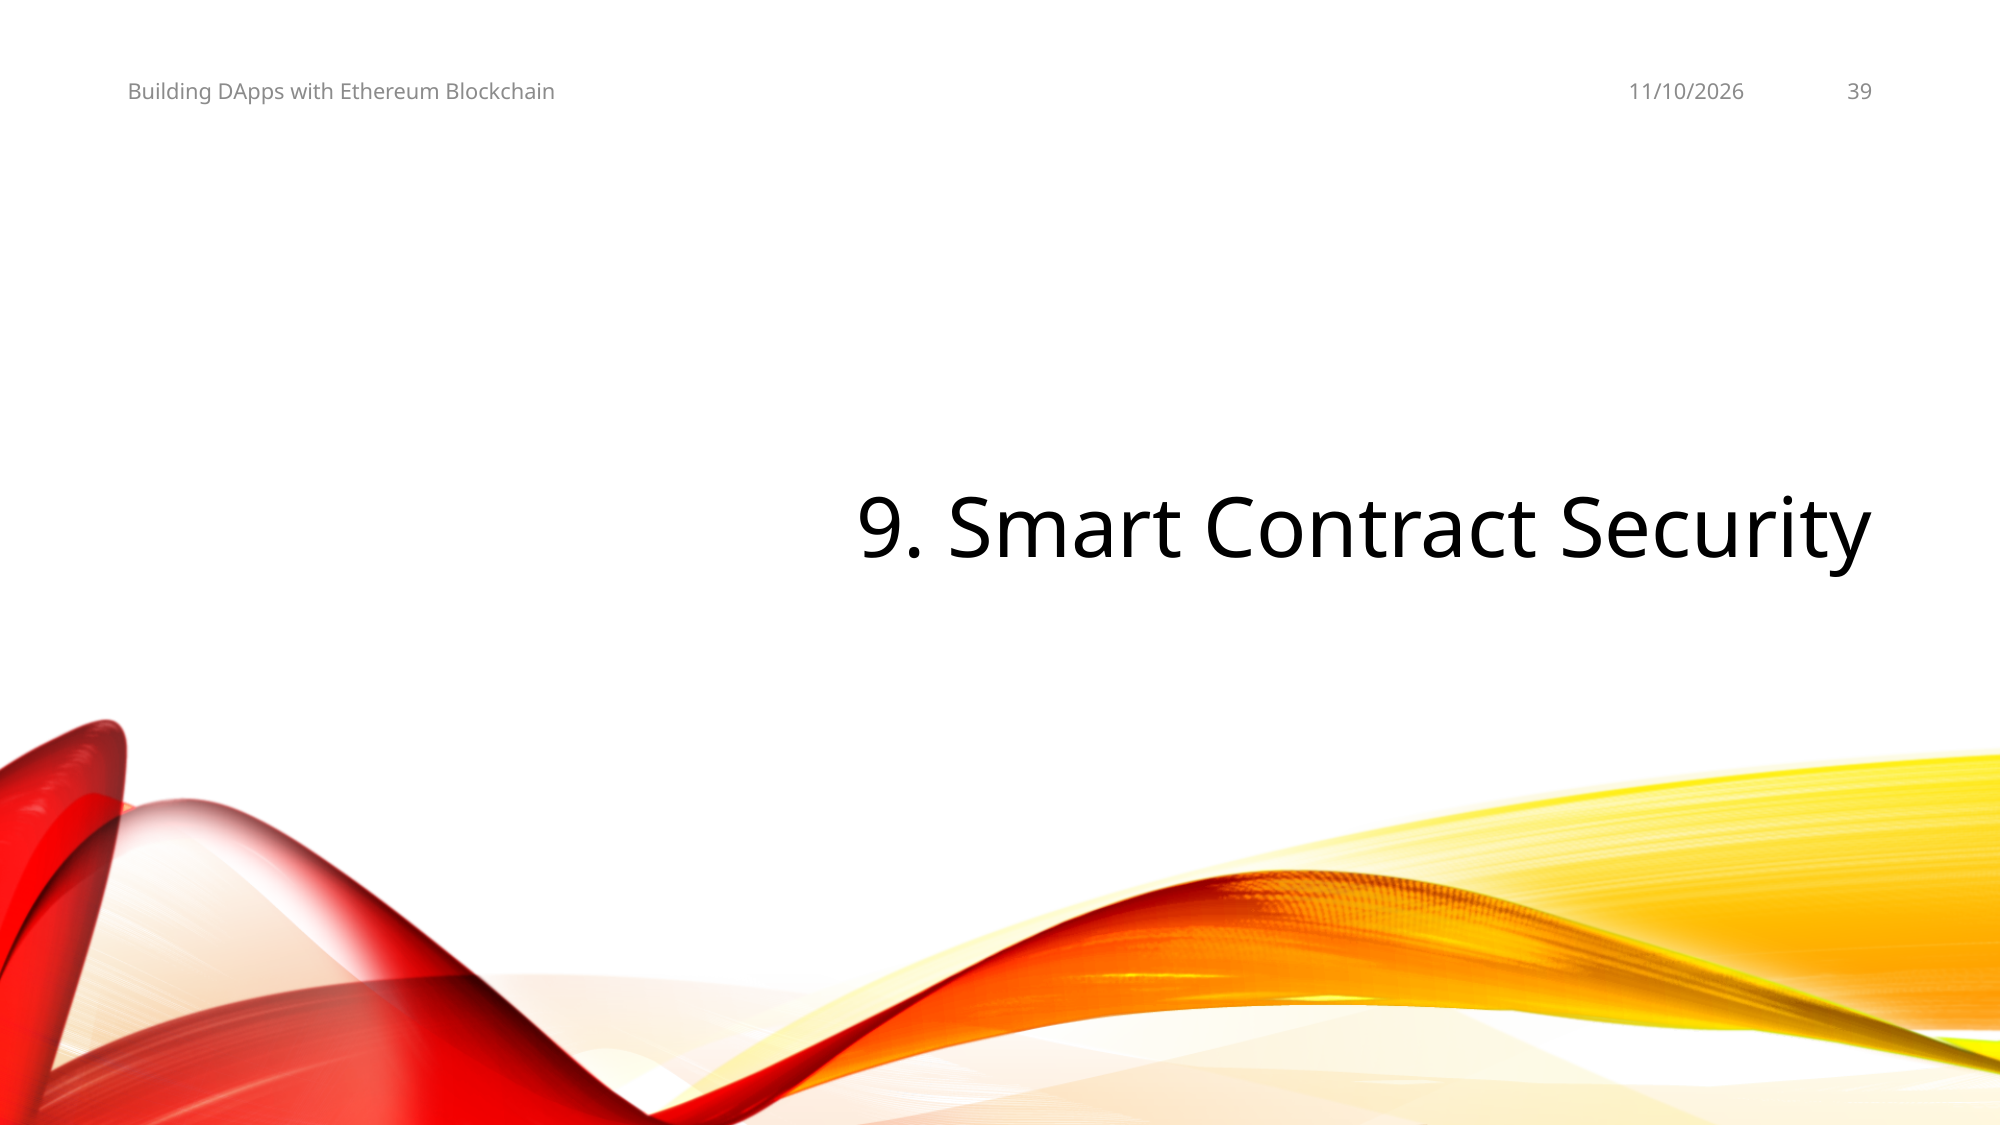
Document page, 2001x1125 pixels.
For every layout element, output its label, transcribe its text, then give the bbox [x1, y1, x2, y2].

title 9. Smart Contract Security [112, 123, 1888, 584]
picture [0, 717, 2000, 1125]
slide_number 39 [1781, 62, 1888, 123]
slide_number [1281, 62, 1760, 123]
footer Building DApps with Ethereum Blockchain [112, 62, 1260, 123]
